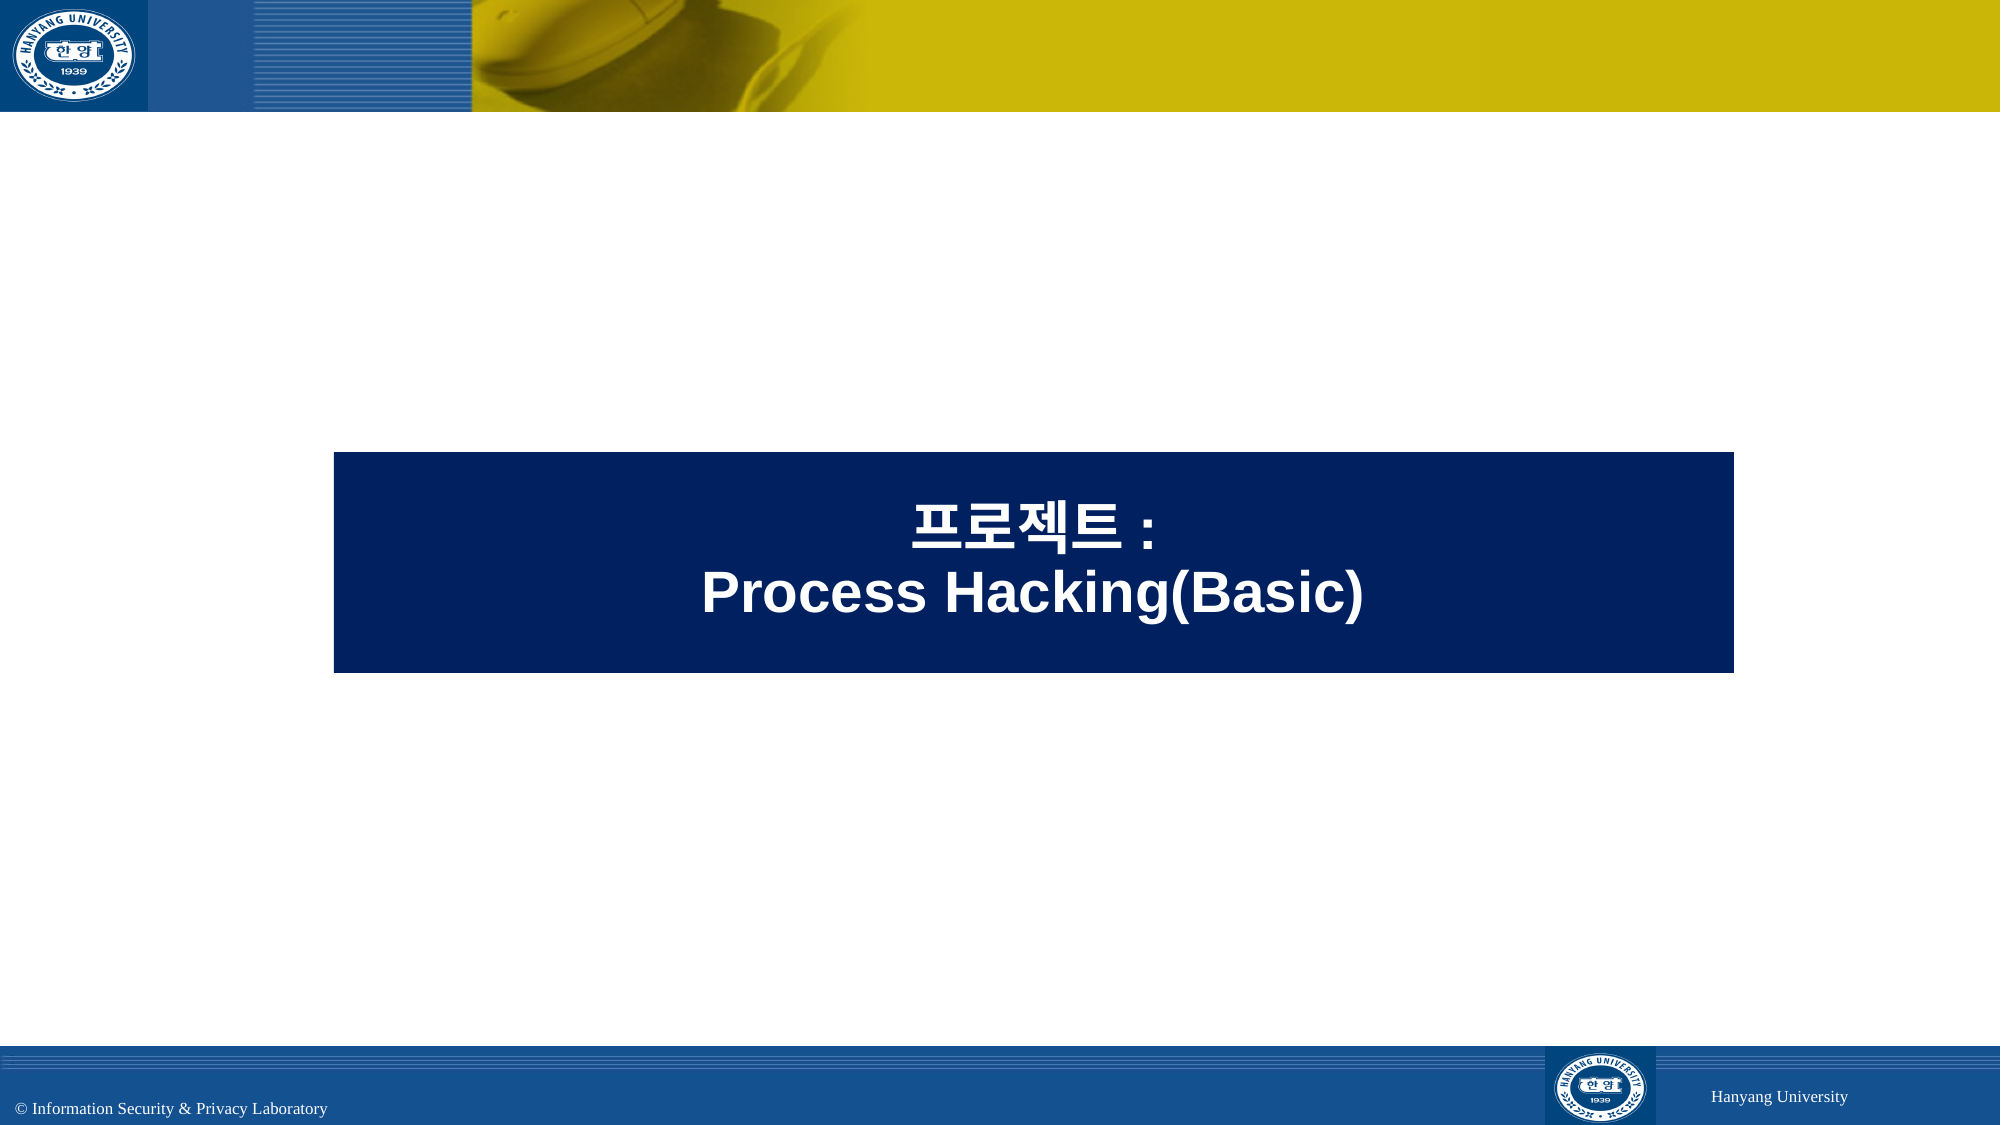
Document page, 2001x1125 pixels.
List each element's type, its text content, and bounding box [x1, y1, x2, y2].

picture [0, 1046, 2000, 1125]
subtitle 프로젝트: Process Hacking(Basic) [333, 451, 1735, 674]
picture [0, 0, 2000, 112]
